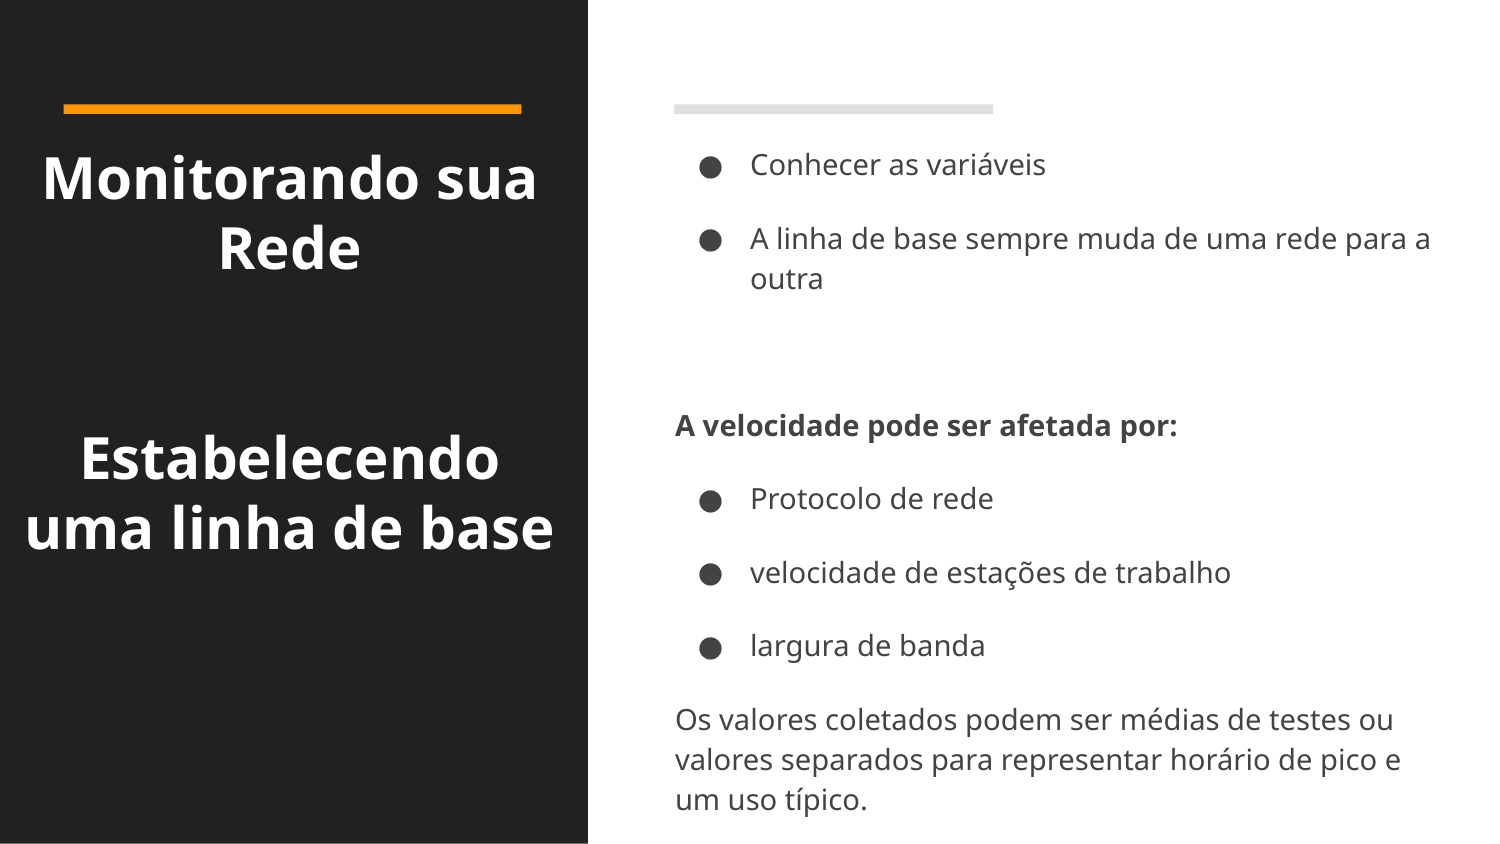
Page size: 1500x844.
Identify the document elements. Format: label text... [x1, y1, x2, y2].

title Monitorando sua Rede Estabelecendo uma linha de base [0, 126, 580, 743]
list Conhecer as variáveis A linha de base sempre muda de uma rede para a outra A velocidade pode ser afetada por: Protocolo de rede velocidade de estações de trabalho largura de banda Os valores coletados podem ser médias de testes ou valores separados para representar horário de pico e um uso típico. [659, 126, 1467, 752]
